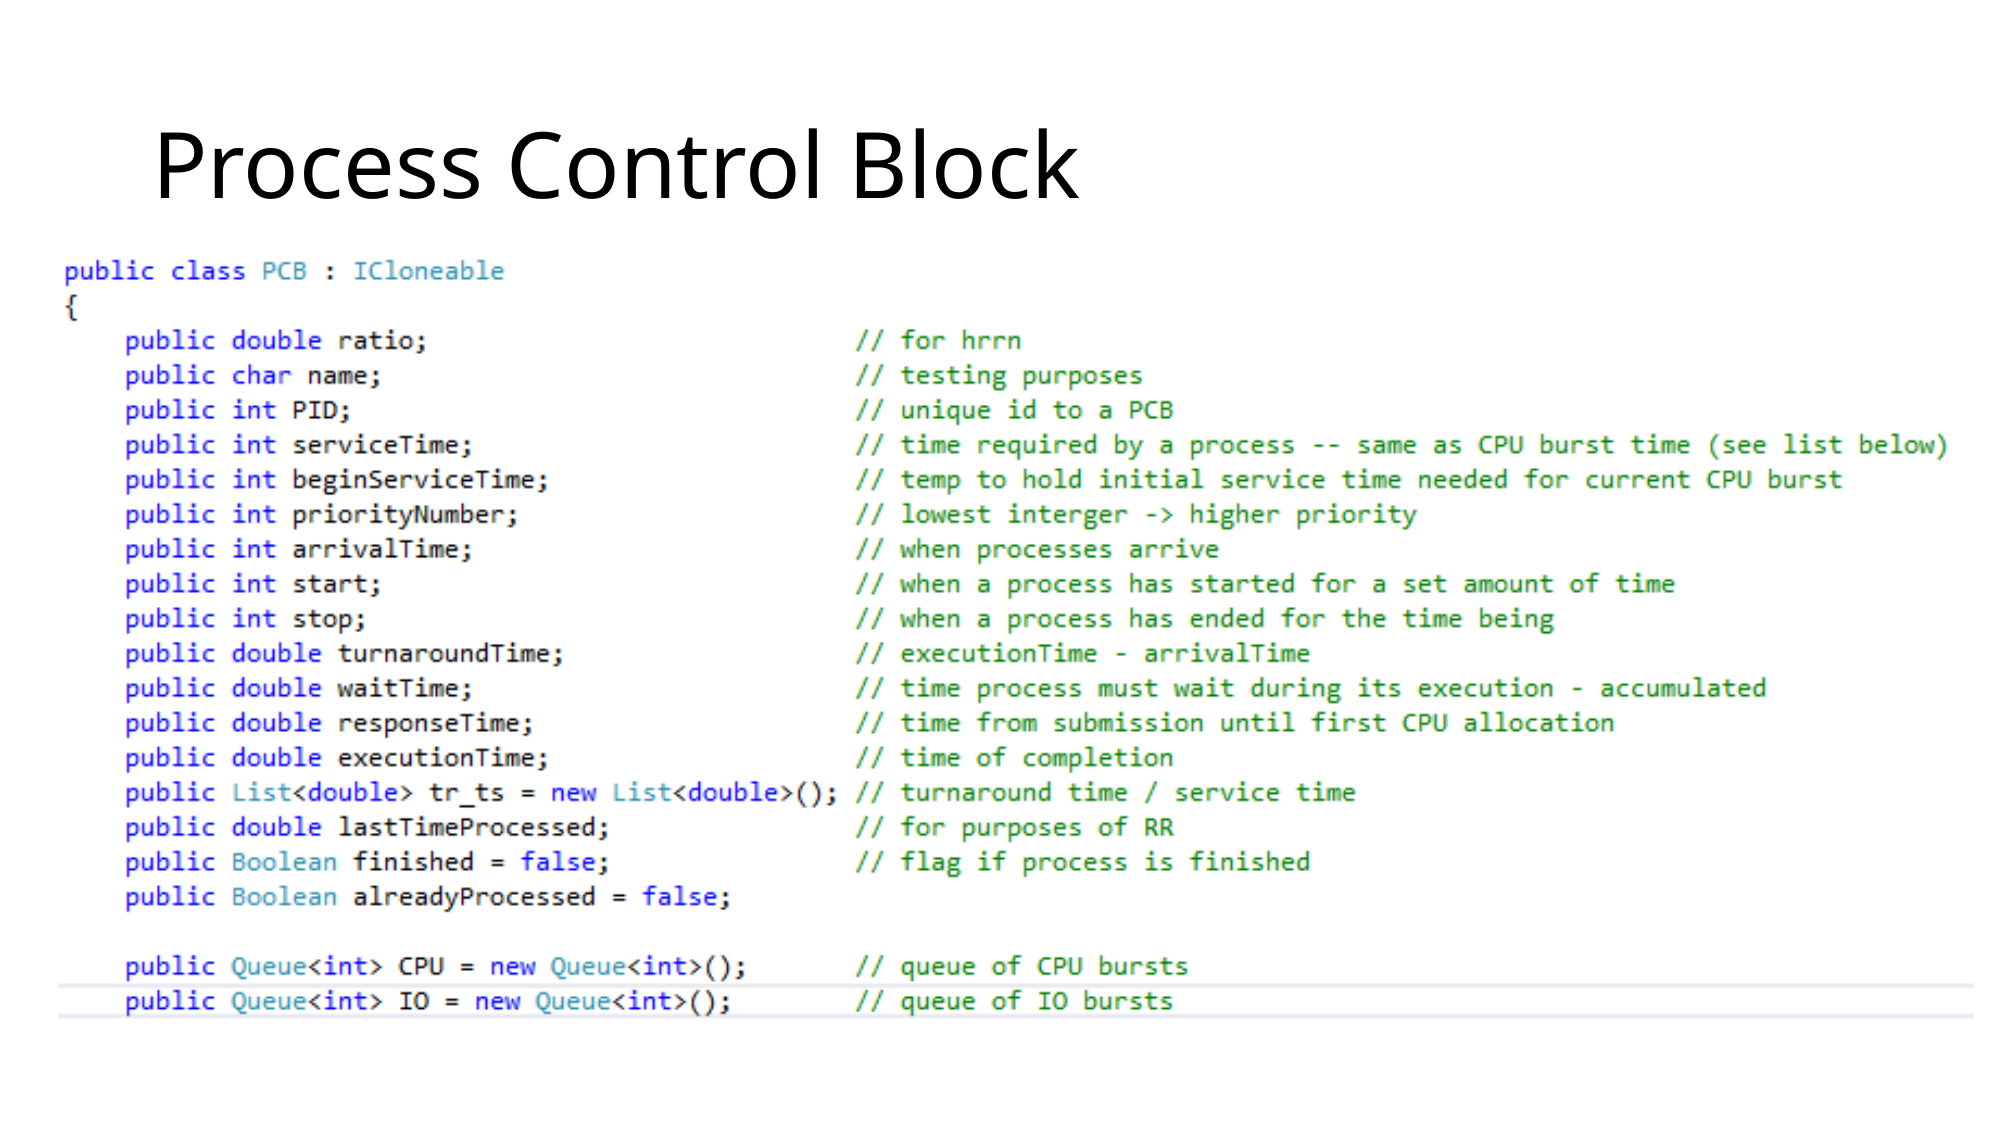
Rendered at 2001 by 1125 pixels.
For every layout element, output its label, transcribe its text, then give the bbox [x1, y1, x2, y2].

title Process Control Block [137, 59, 1863, 254]
picture [58, 254, 1974, 1035]
